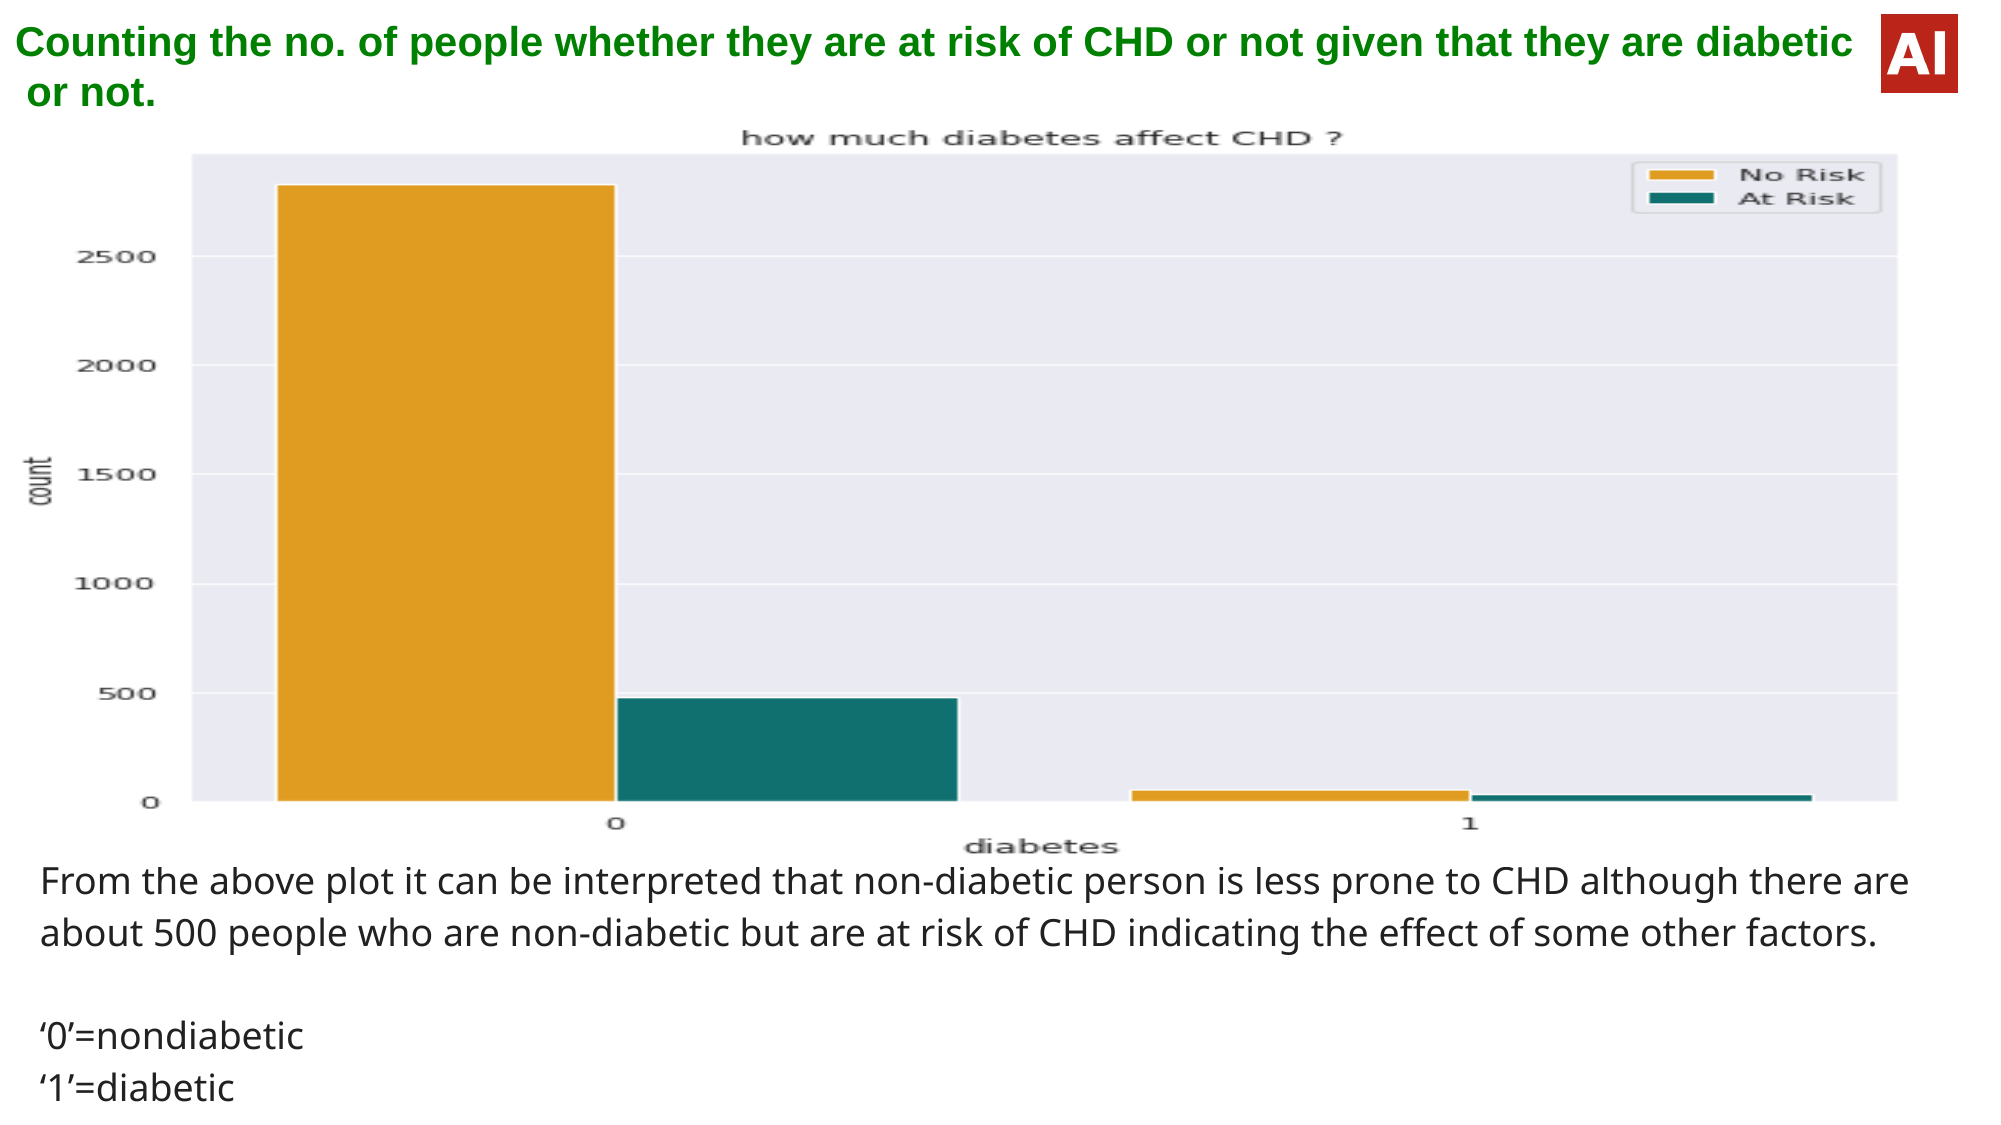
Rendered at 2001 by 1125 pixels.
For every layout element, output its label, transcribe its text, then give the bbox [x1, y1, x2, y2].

title Counting the no. of people whether they are at risk of CHD or not given that they are diabetic or not. [0, 0, 1874, 120]
picture [1881, 14, 1958, 93]
picture [0, 120, 1918, 868]
list From the above plot it can be interpreted that non-diabetic person is less prone to CHD although there are about 500 people who are non-diabetic but are at risk of CHD indicating the effect of some other factors. ‘0’=nondiabetic ‘1’=diabetic [0, 169, 1970, 1125]
